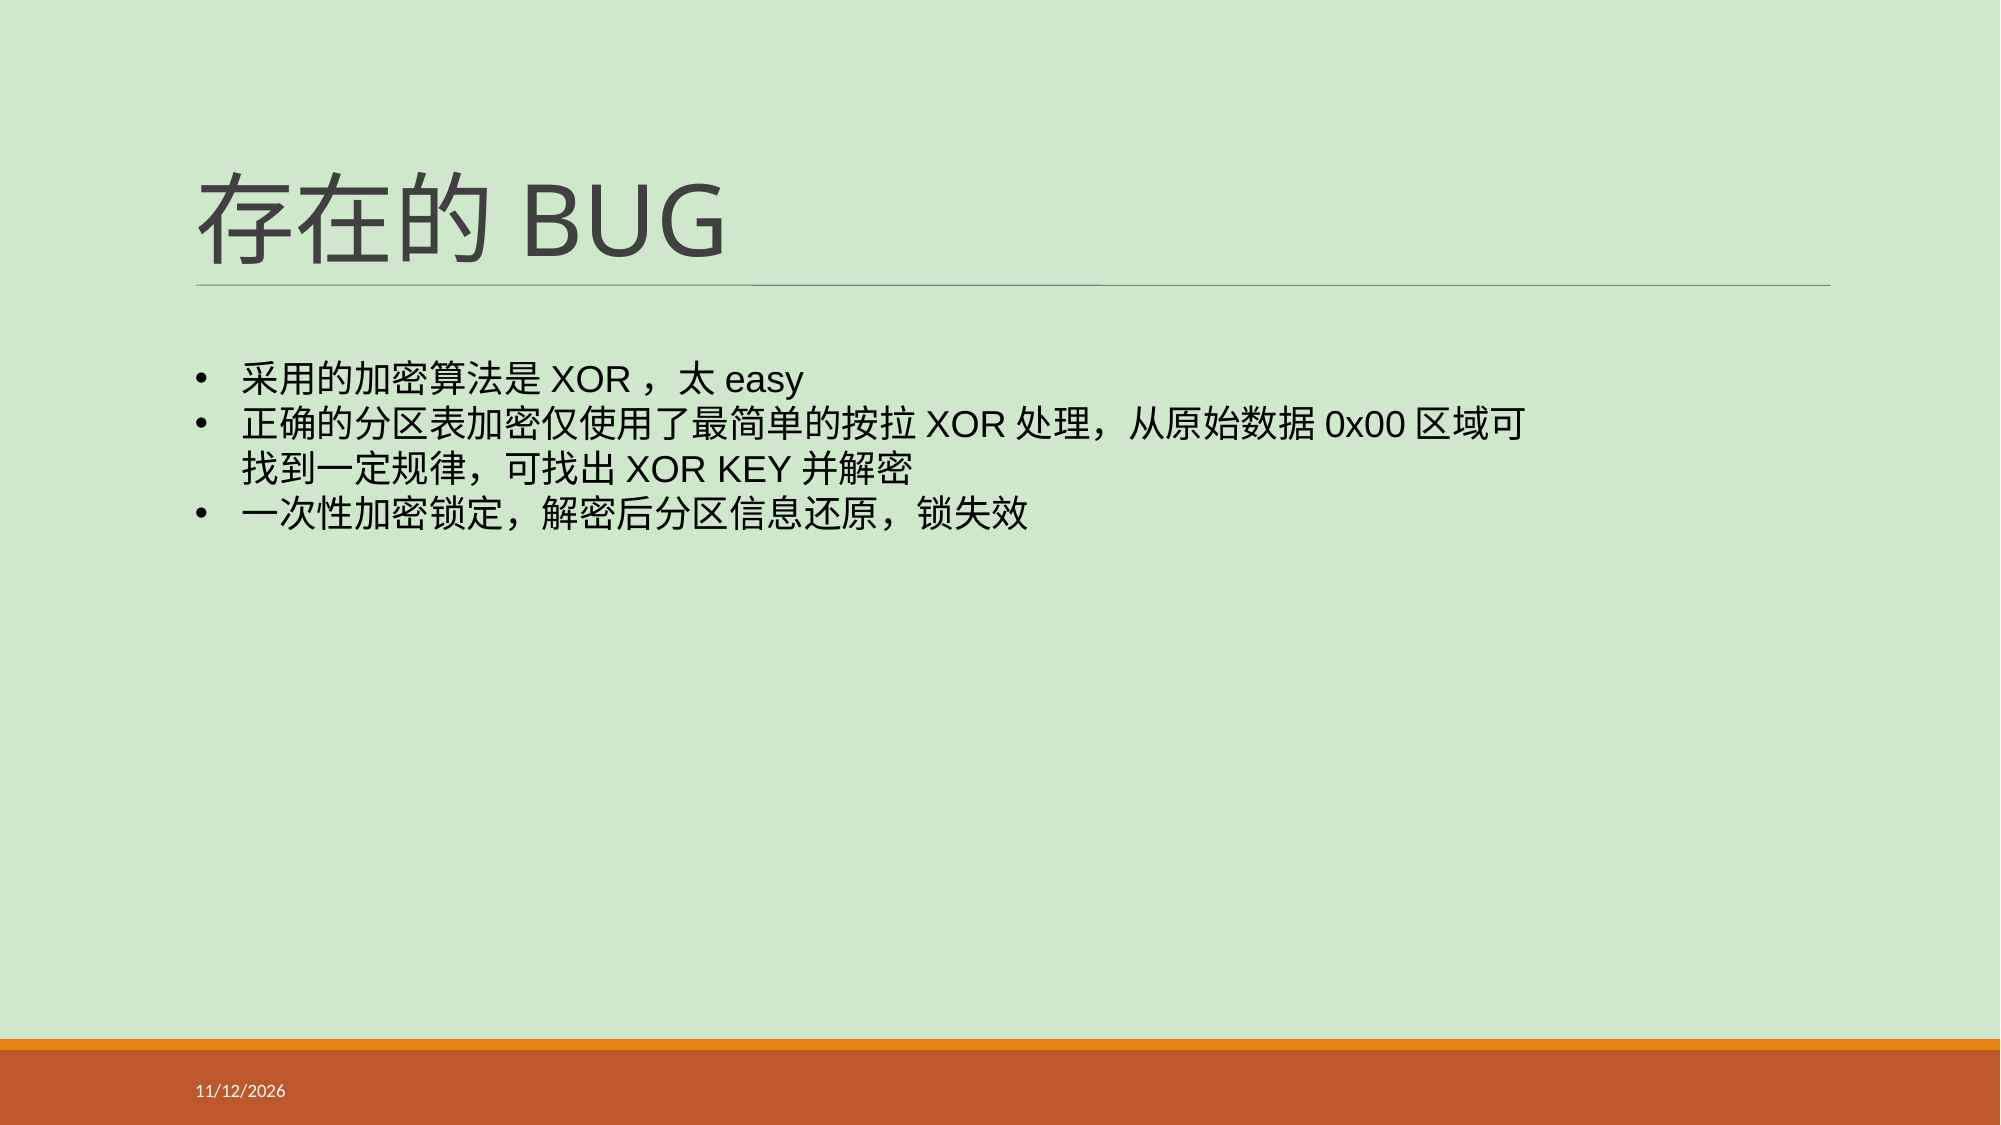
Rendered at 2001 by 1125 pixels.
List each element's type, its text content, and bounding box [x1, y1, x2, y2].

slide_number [179, 1059, 586, 1120]
title 存在的BUG [179, 47, 1830, 285]
text_box 采用的加密算法是XOR，太easy 正确的分区表加密仅使用了最简单的按拉XOR处理，从原始数据0x00区域可找到一定规律，可找出XOR KEY并解密 一次性加密锁定，解密后分区信息还原，锁失效 [179, 347, 1561, 543]
